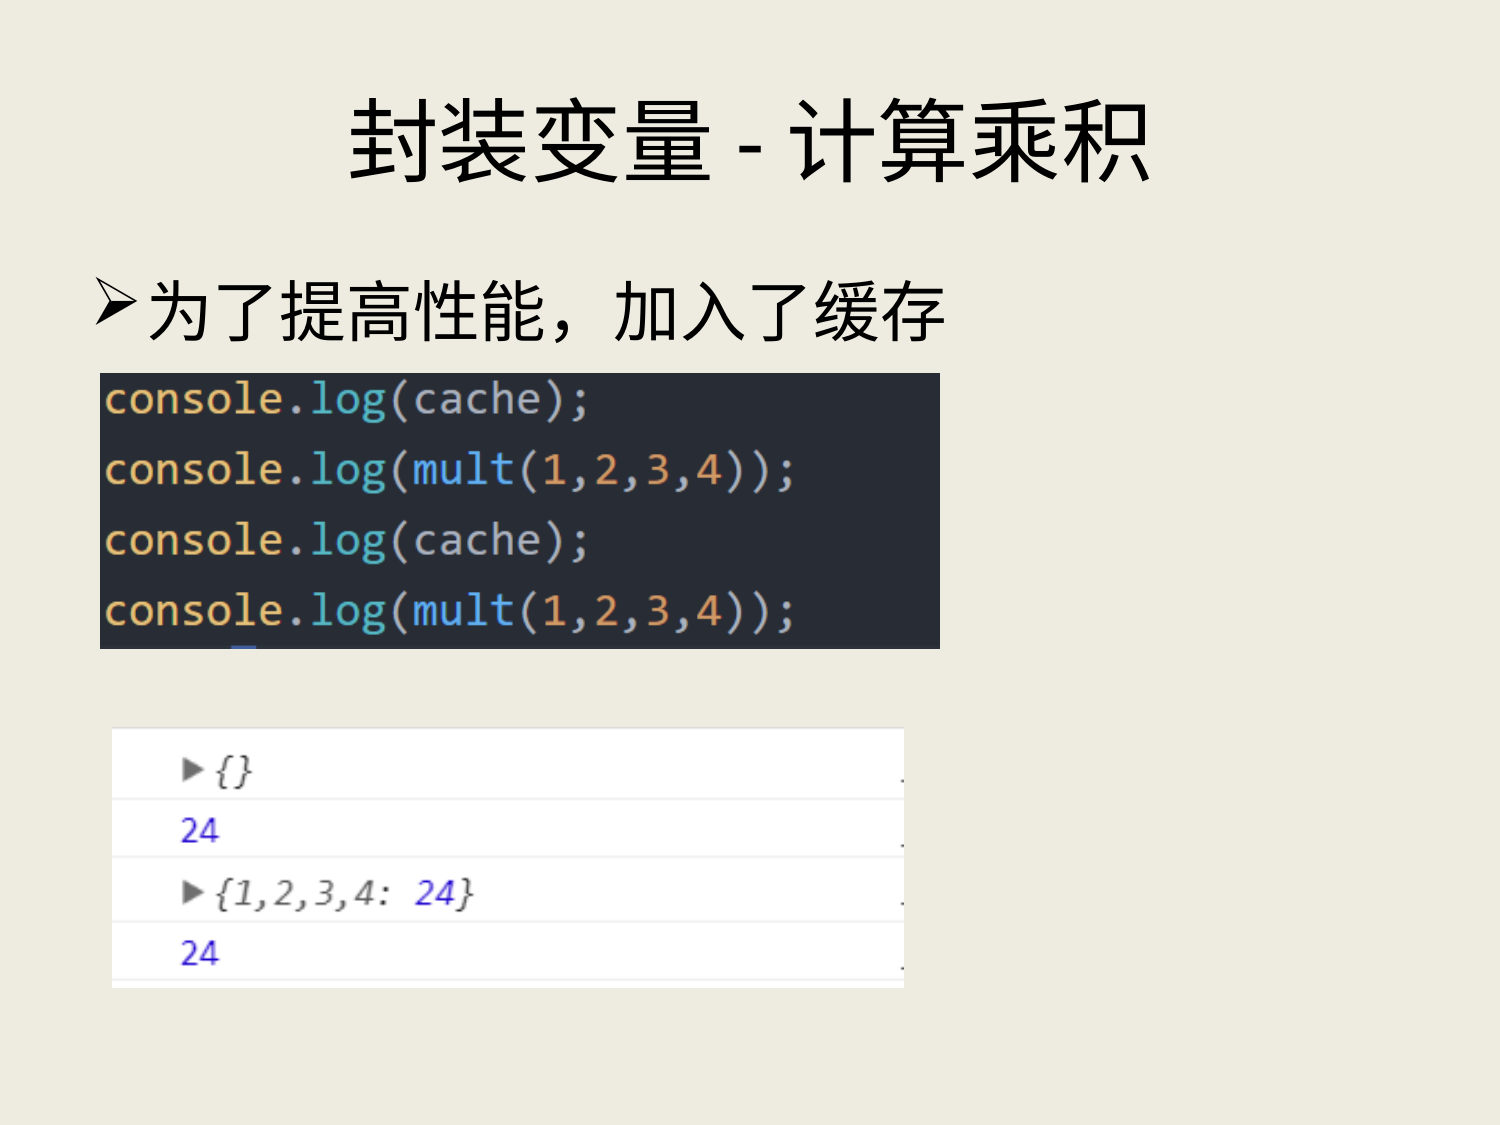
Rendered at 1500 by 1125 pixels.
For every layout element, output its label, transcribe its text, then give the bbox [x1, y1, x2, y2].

picture [100, 373, 940, 649]
list 为了提高性能，加入了缓存 [75, 262, 1425, 1005]
title 封装变量-计算乘积 [75, 45, 1425, 233]
picture [111, 727, 904, 988]
